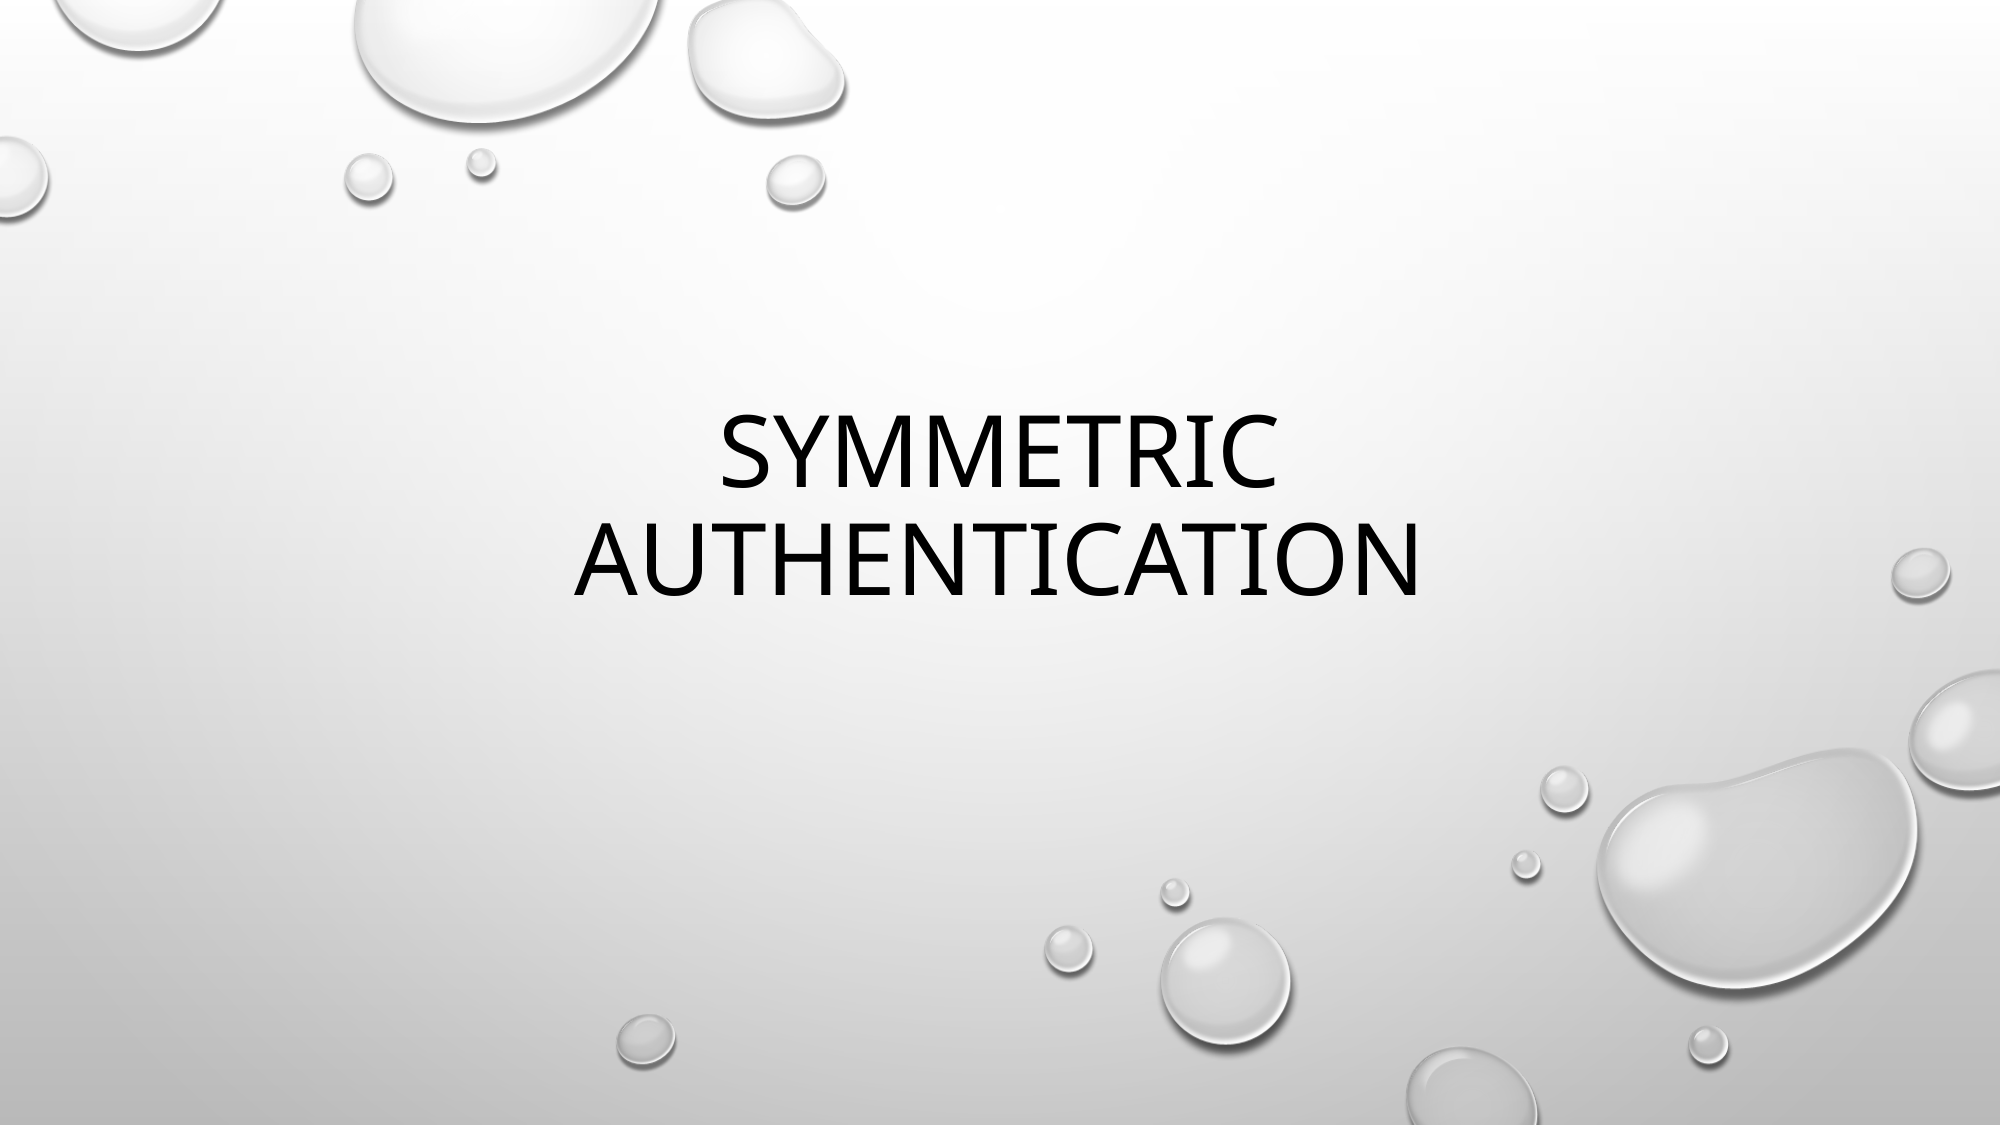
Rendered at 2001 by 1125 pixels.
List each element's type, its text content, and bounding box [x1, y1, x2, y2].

picture [0, 0, 2000, 1125]
title SYMMETRIC AUTHENTICATION [287, 213, 1713, 625]
